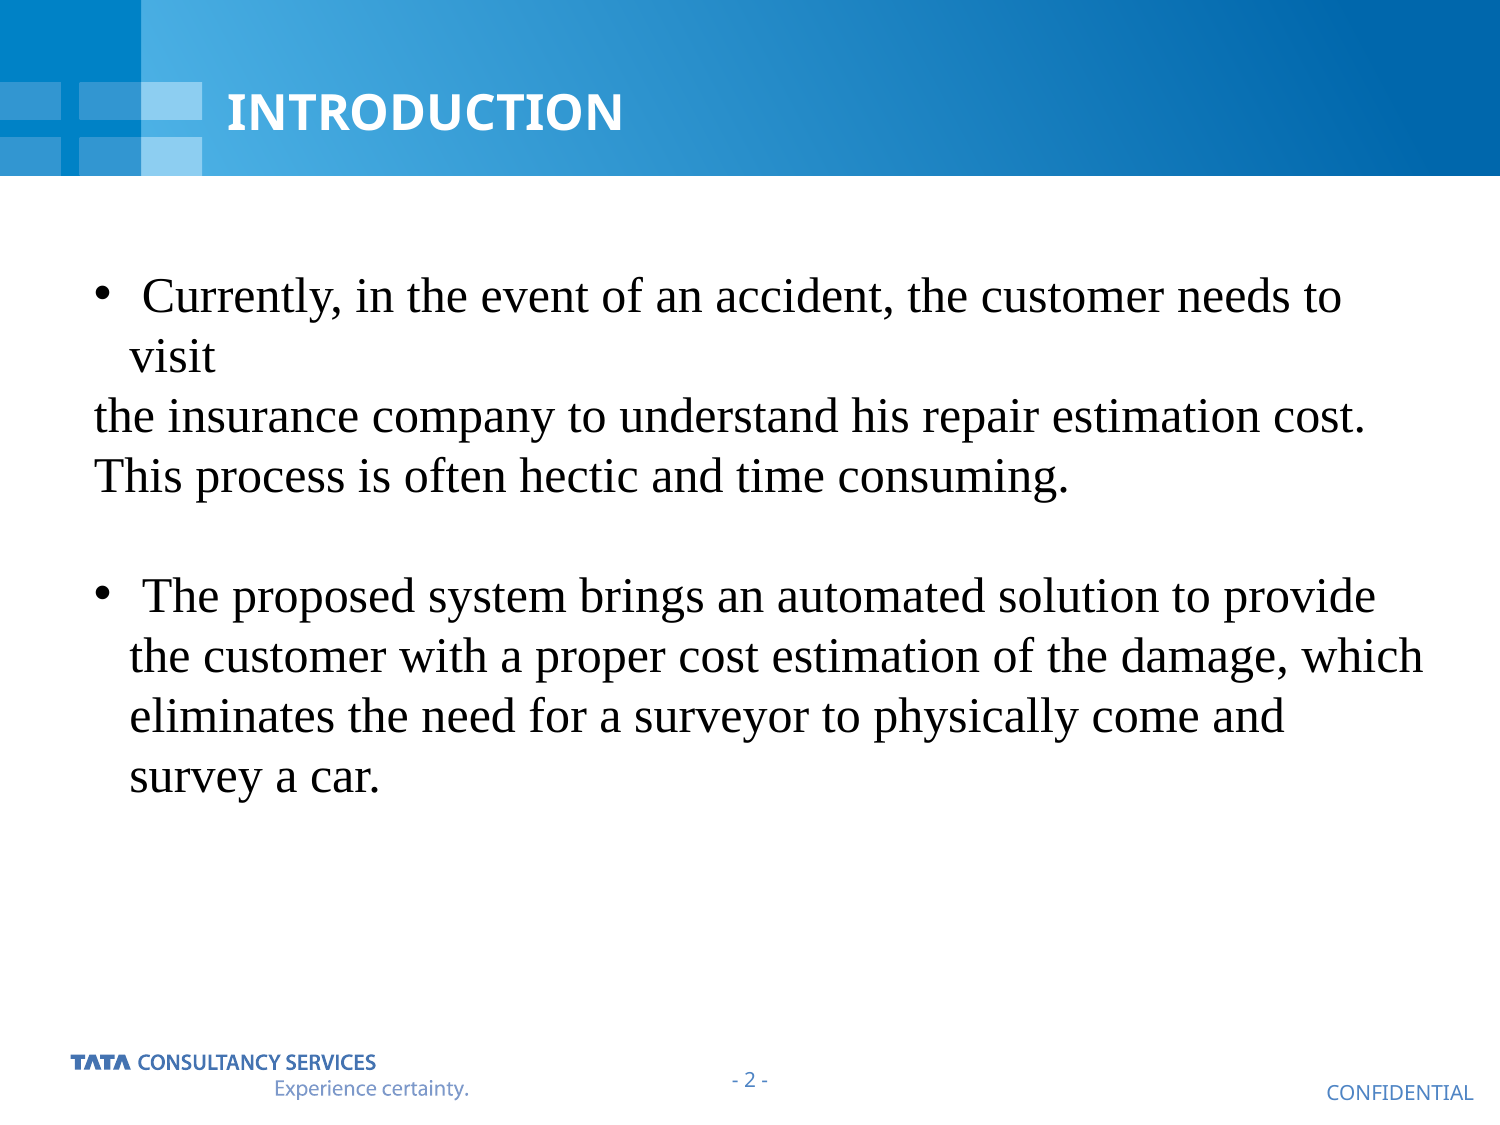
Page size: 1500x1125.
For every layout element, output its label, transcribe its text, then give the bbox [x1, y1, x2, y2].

text_box Currently, in the event of an accident, the customer needs to visit the insurance company to understand his repair estimation cost. This process is often hectic and time consuming. The proposed system brings an automated solution to provide the customer with a proper cost estimation of the damage, which eliminates the need for a surveyor to physically come and survey a car. [79, 255, 1442, 811]
slide_number - 1 - [695, 1050, 805, 1111]
title INTRODUCTION [212, 66, 1451, 147]
